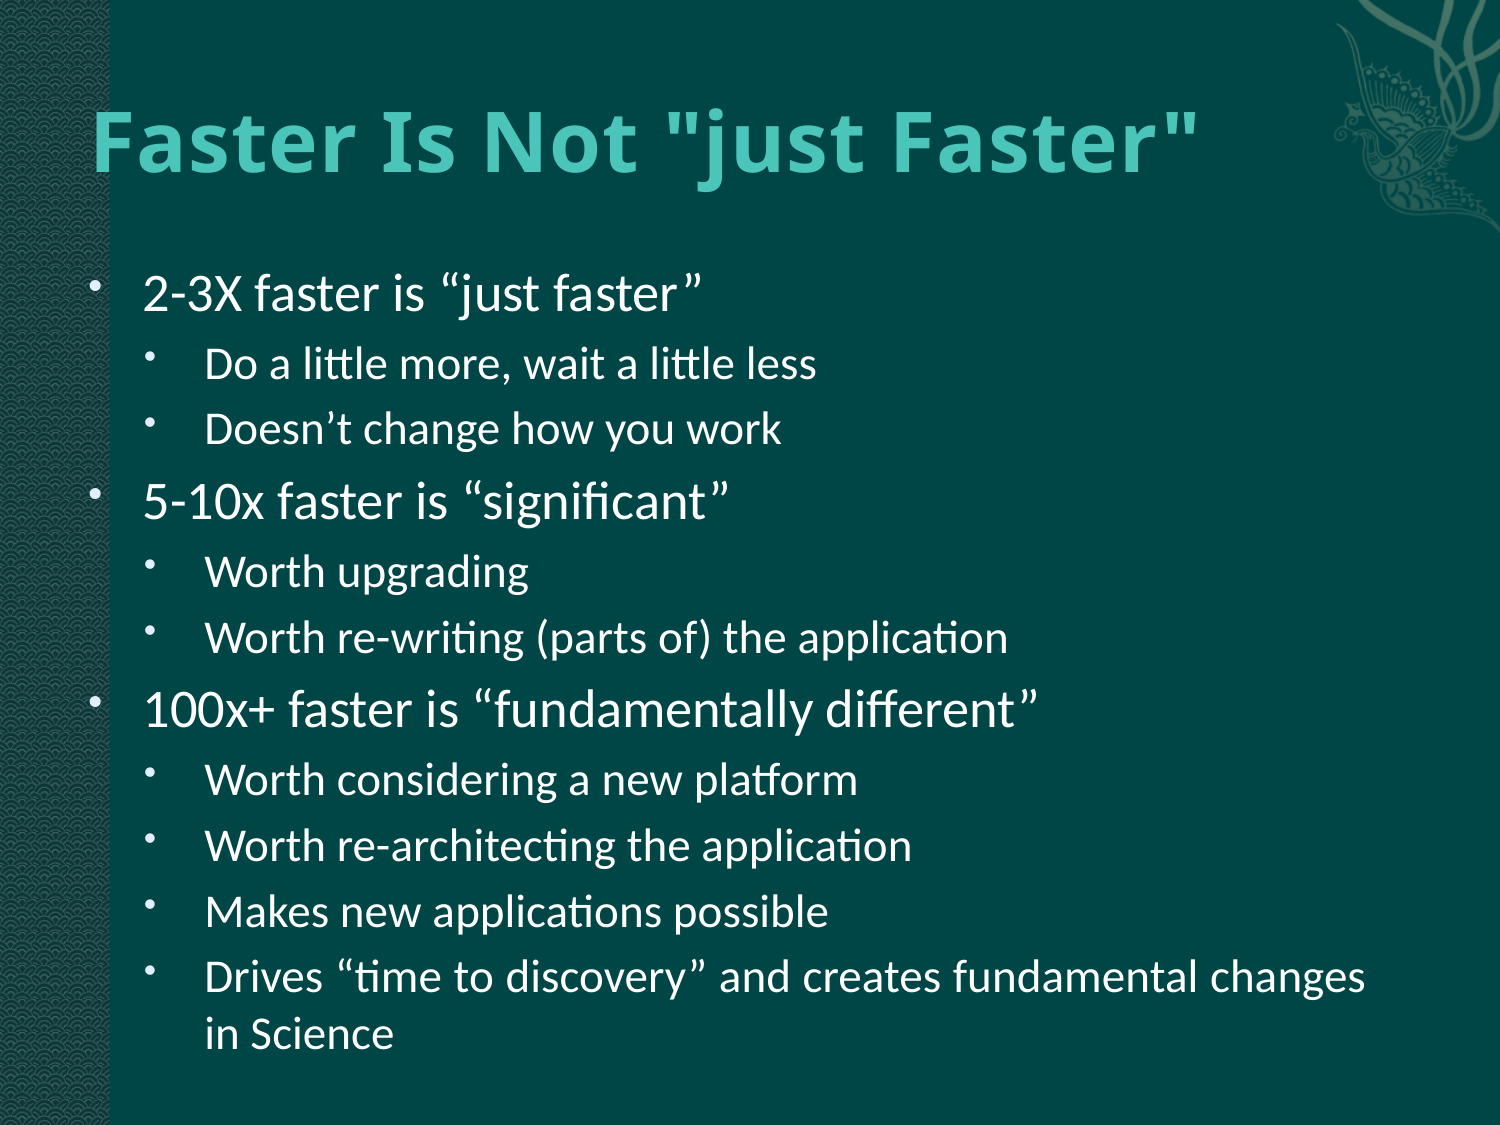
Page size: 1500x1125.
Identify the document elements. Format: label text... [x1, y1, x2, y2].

picture [0, 0, 110, 1125]
title Faster Is Not "just Faster" [75, 45, 1351, 233]
list 2-3X faster is “just faster” Do a little more, wait a little less Doesn’t change how you work 5-10x faster is “significant” Worth upgrading Worth re-writing (parts of) the application 100x+ faster is “fundamentally different” Worth considering a new platform Worth re-architecting the application Makes new applications possible Drives “time to discovery” and creates fundamental changes in Science [75, 249, 1383, 1067]
